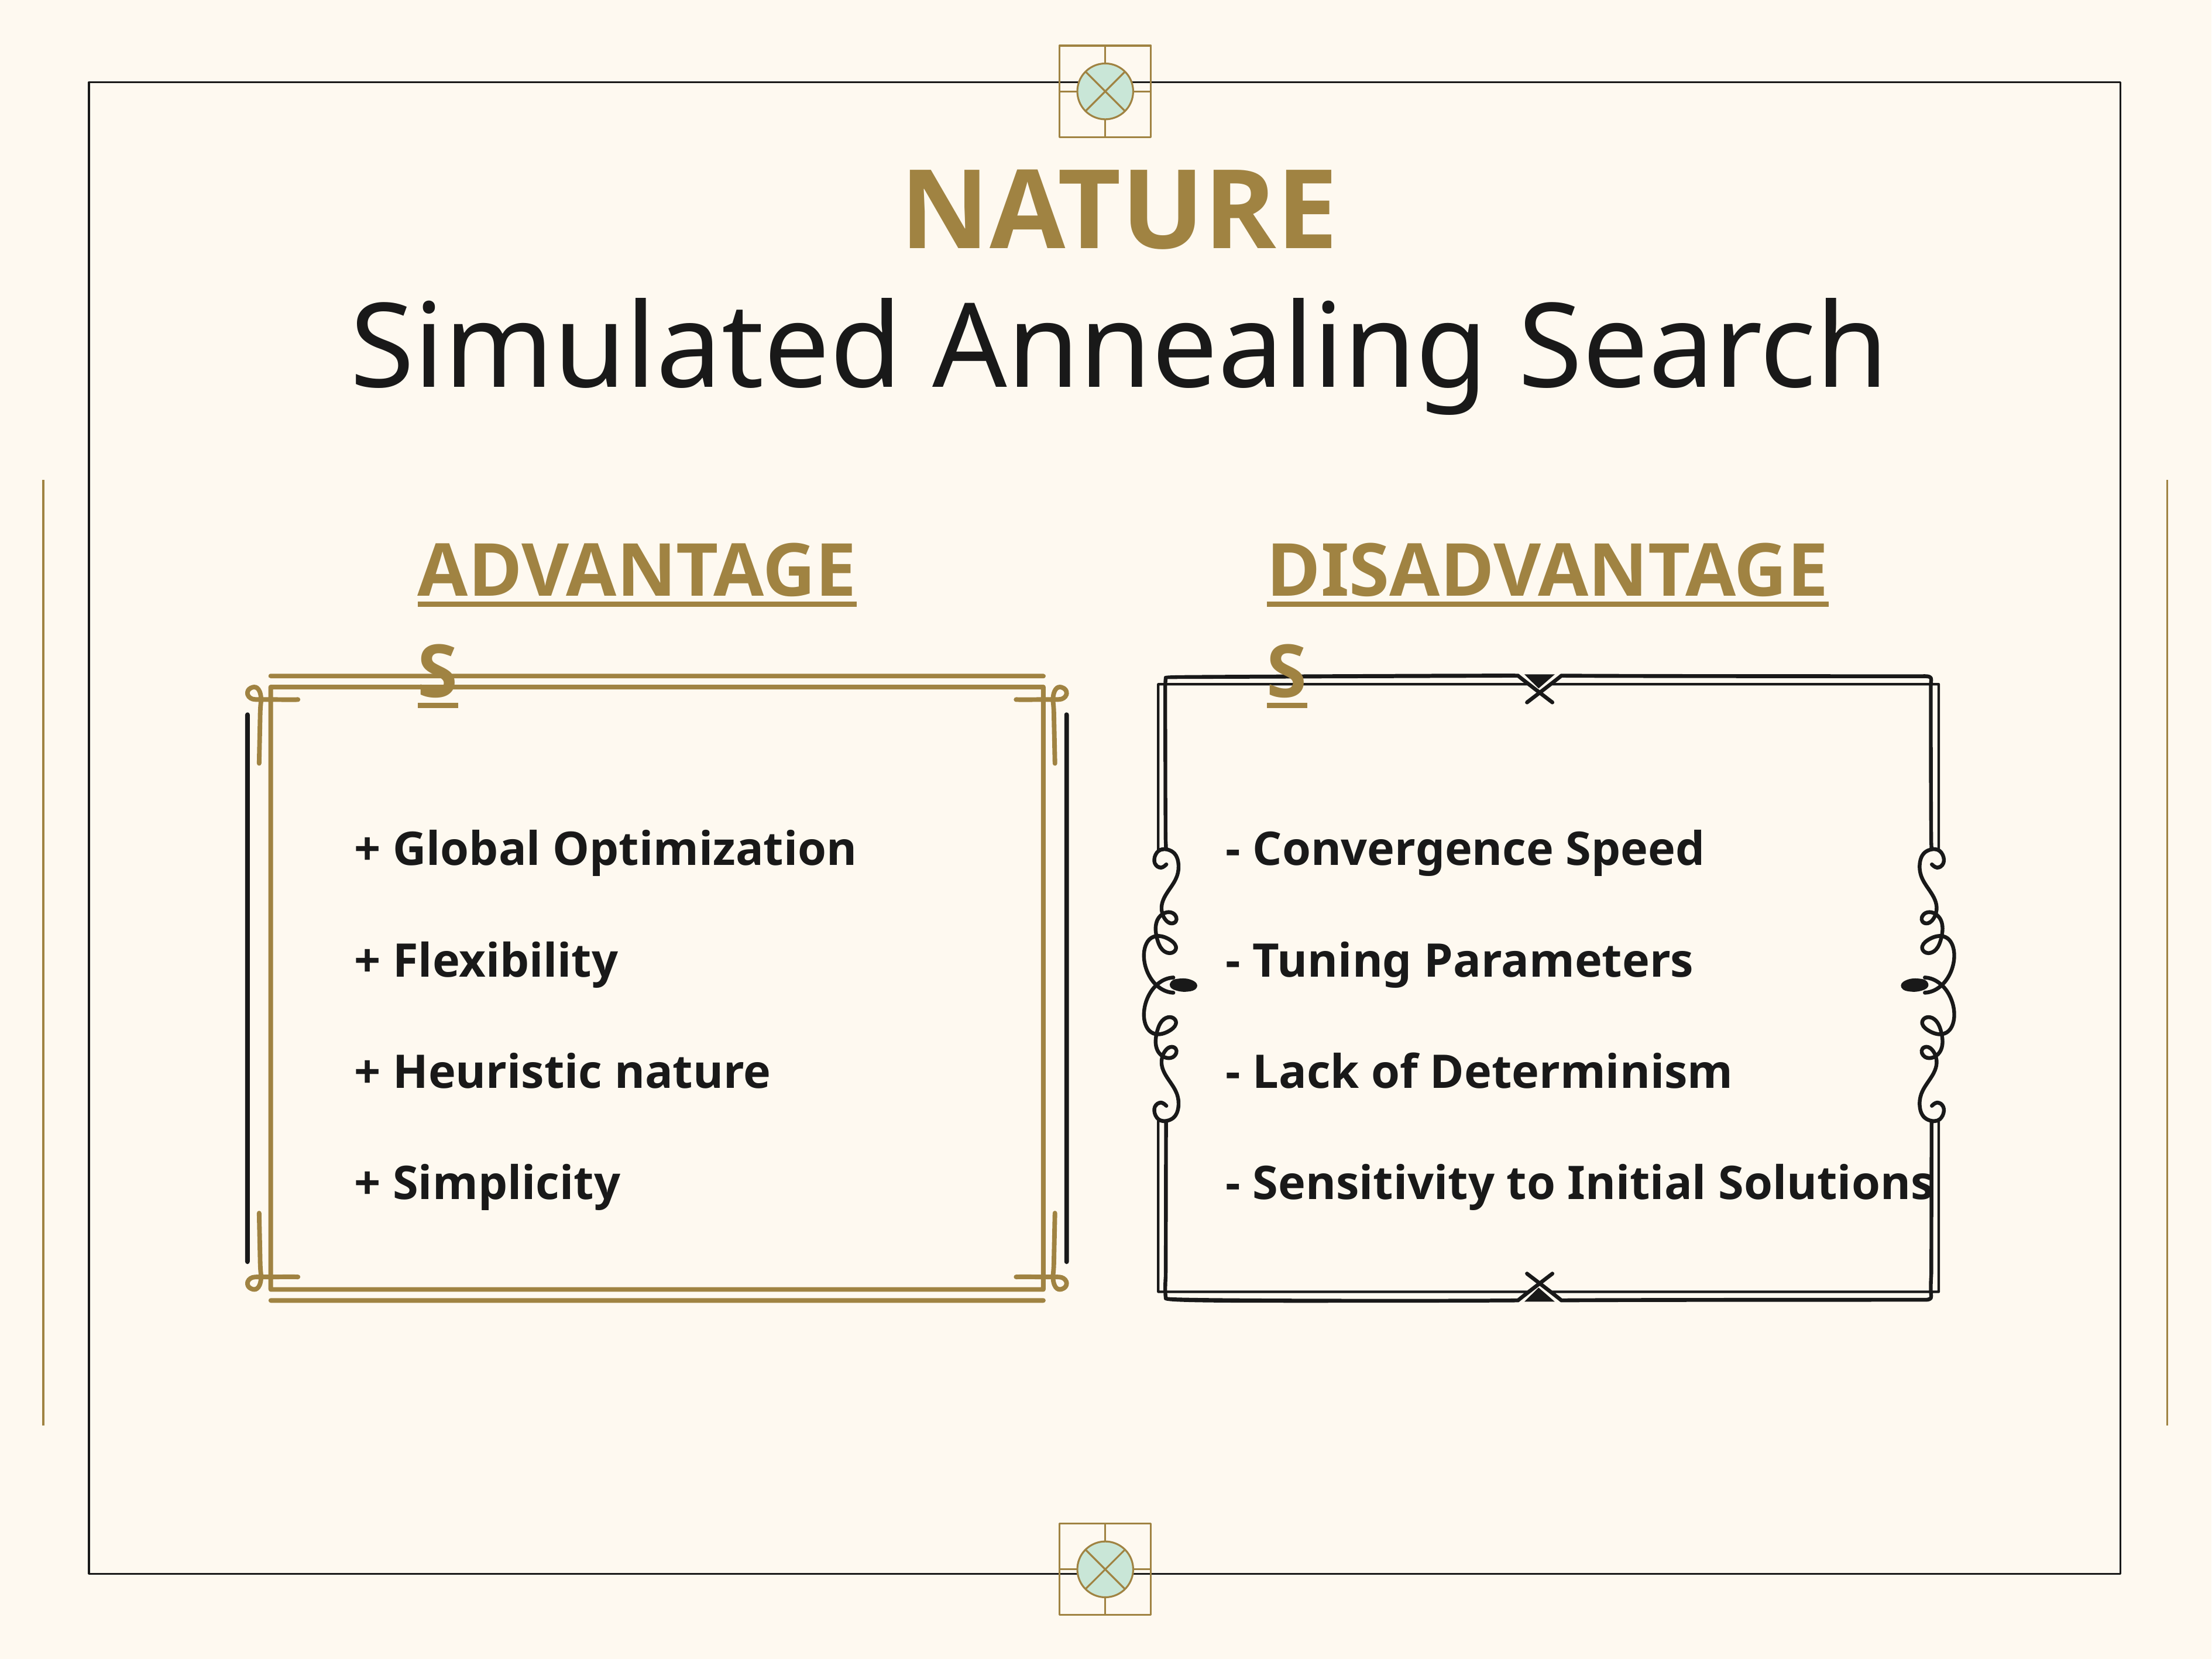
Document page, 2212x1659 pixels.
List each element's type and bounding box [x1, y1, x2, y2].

text_box [244, 673, 1070, 1303]
text_box [1059, 1523, 1152, 1616]
text_box [43, 82, 2168, 1574]
text_box [1059, 45, 1152, 138]
